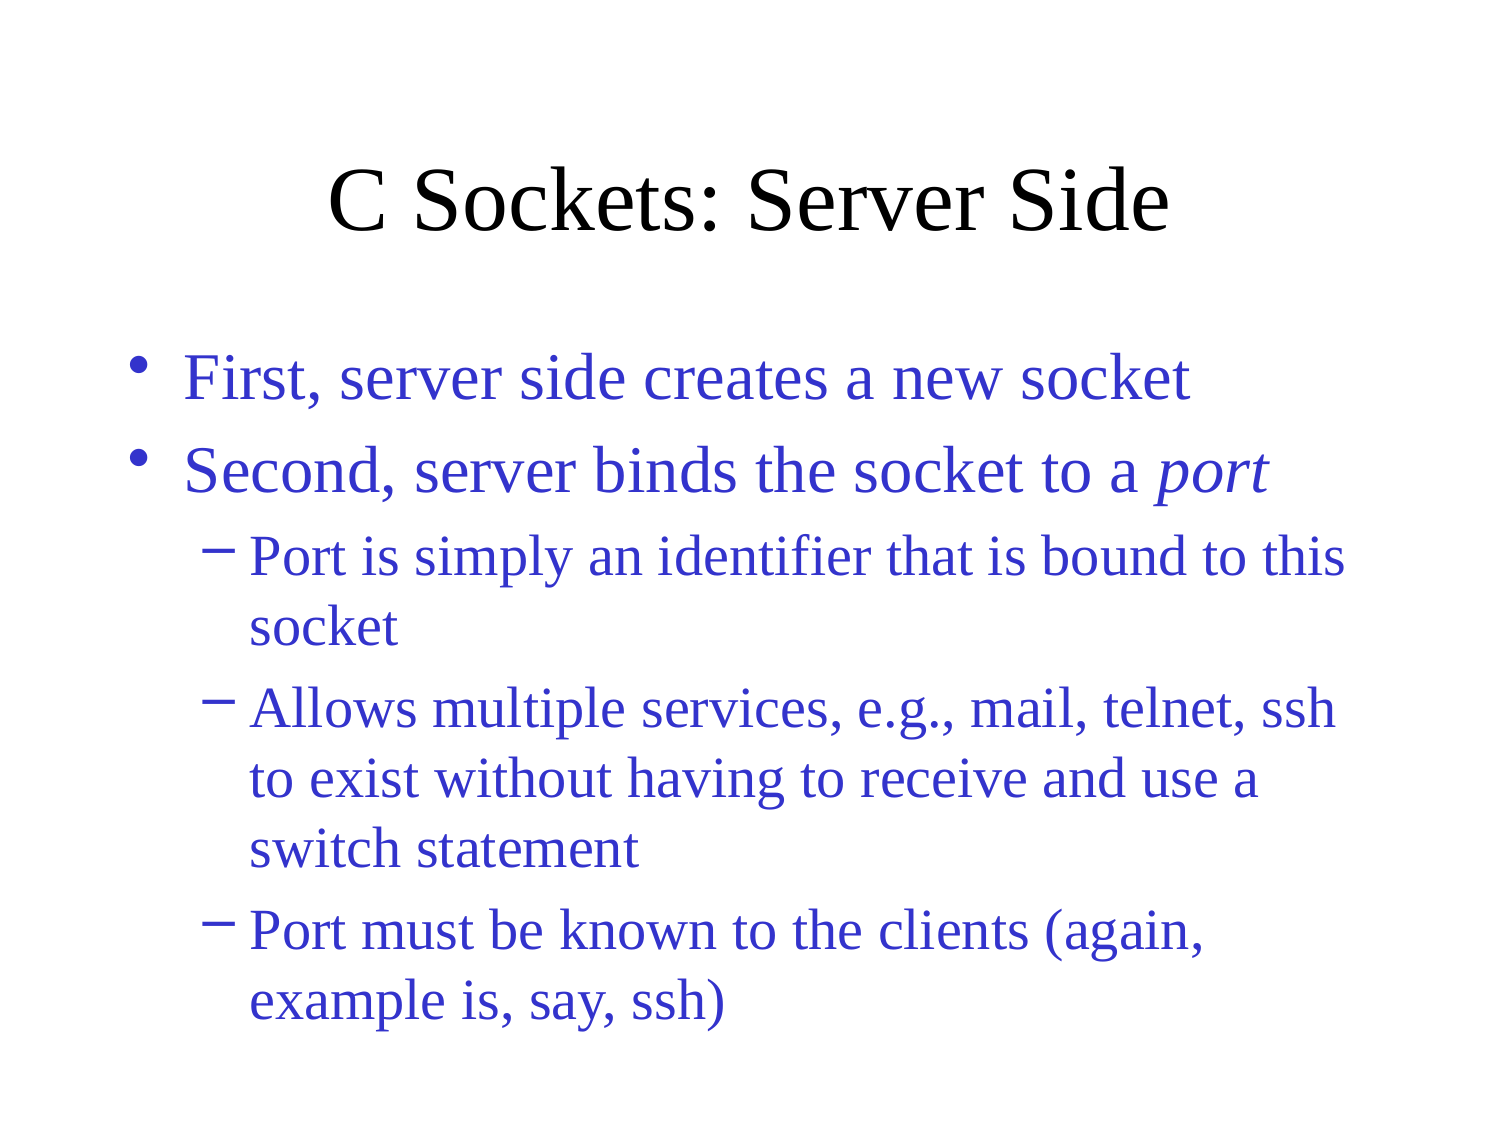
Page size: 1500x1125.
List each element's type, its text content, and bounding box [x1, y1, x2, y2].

title C Sockets: Server Side [112, 99, 1388, 288]
list First, server side creates a new socket Second, server binds the socket to a port Port is simply an identifier that is bound to this socket Allows multiple services, e.g., mail, telnet, ssh to exist without having to receive and use a switch statement Port must be known to the clients (again, example is, say, ssh) [112, 324, 1388, 1001]
